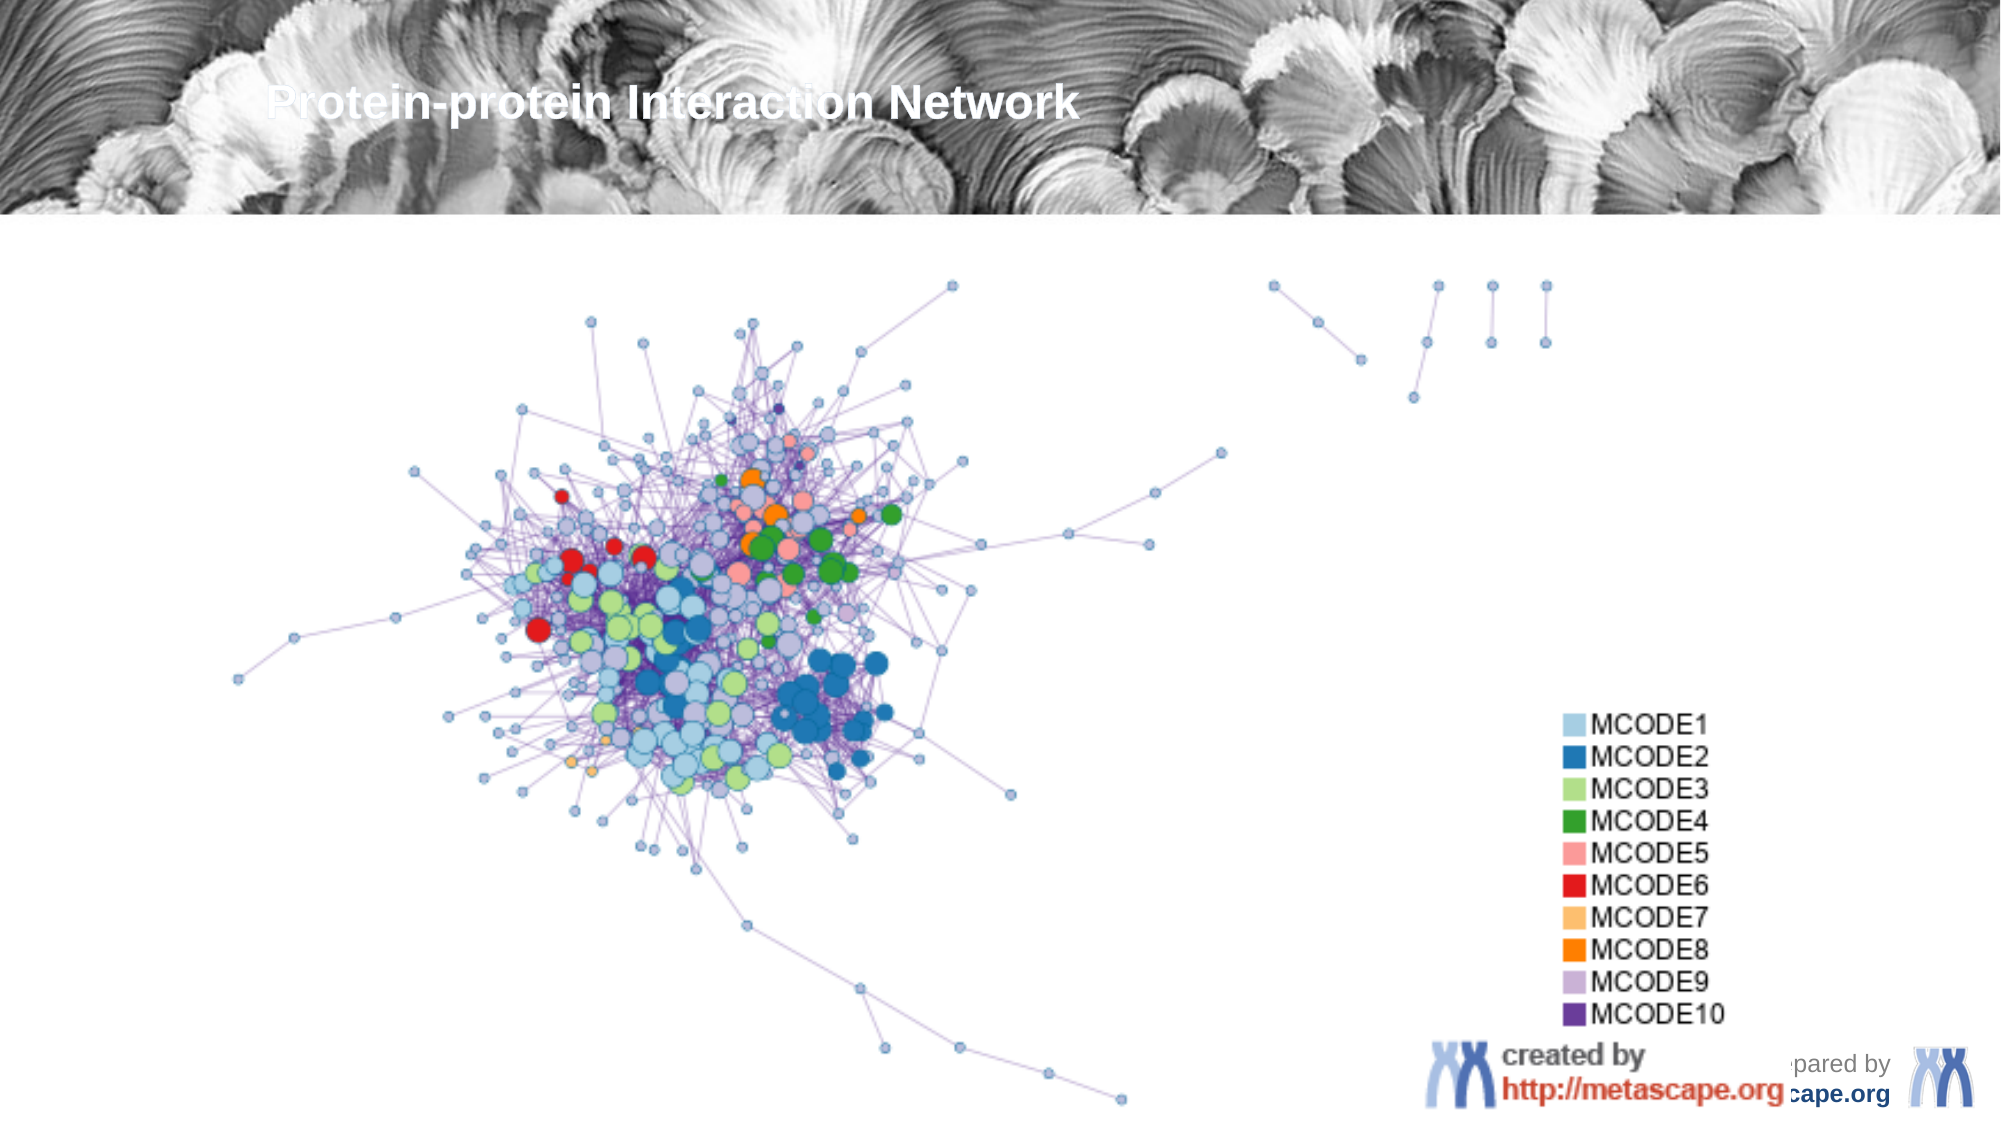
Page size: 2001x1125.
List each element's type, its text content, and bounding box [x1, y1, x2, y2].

picture [0, 0, 2001, 1125]
title Protein-protein Interaction Network [249, 61, 1602, 137]
